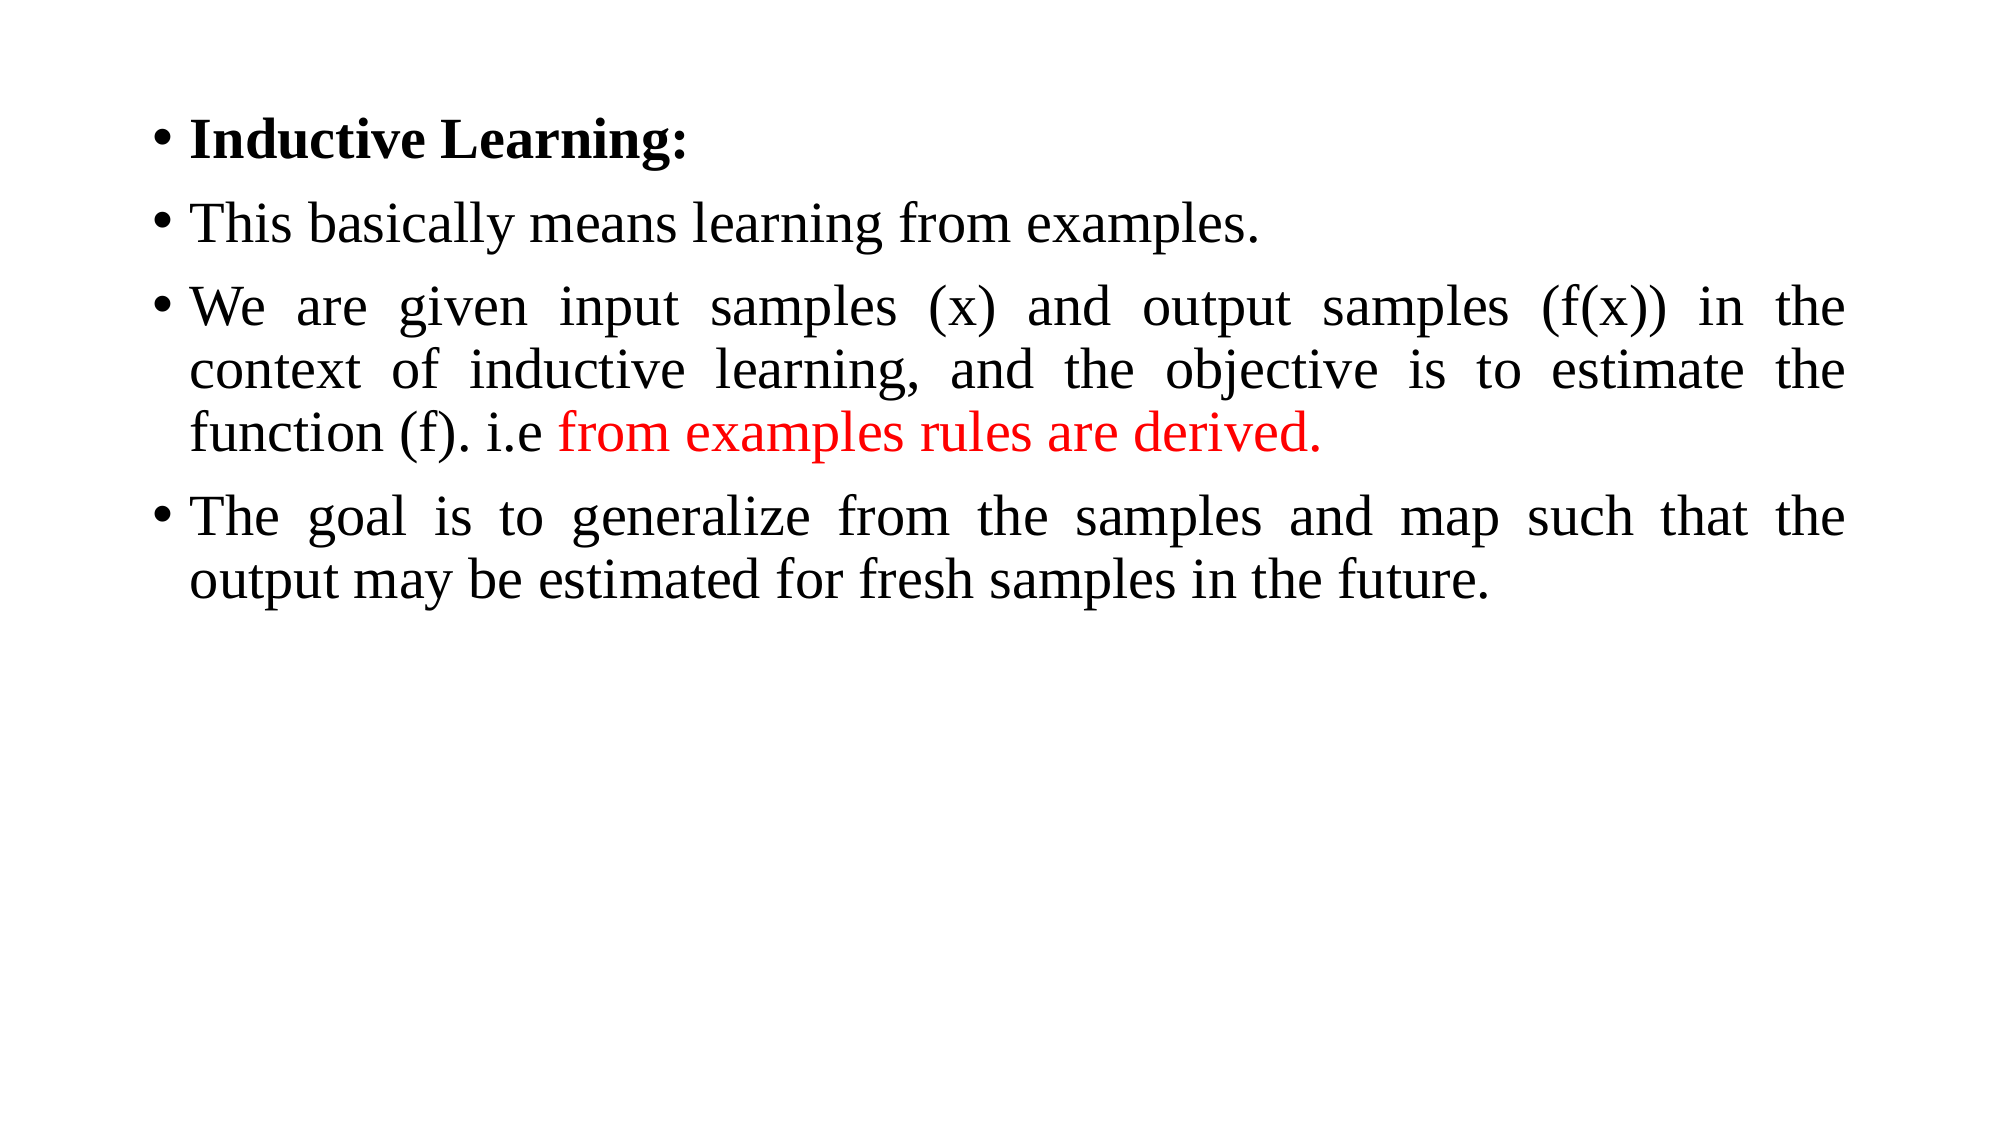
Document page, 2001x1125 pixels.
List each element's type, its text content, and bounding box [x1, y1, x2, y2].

list Inductive Learning: This basically means learning from examples. We are given input samples (x) and output samples (f(x)) in the context of inductive learning, and the objective is to estimate the function (f). i.e from examples rules are derived. The goal is to generalize from the samples and map such that the output may be estimated for fresh samples in the future. [137, 100, 1863, 1014]
